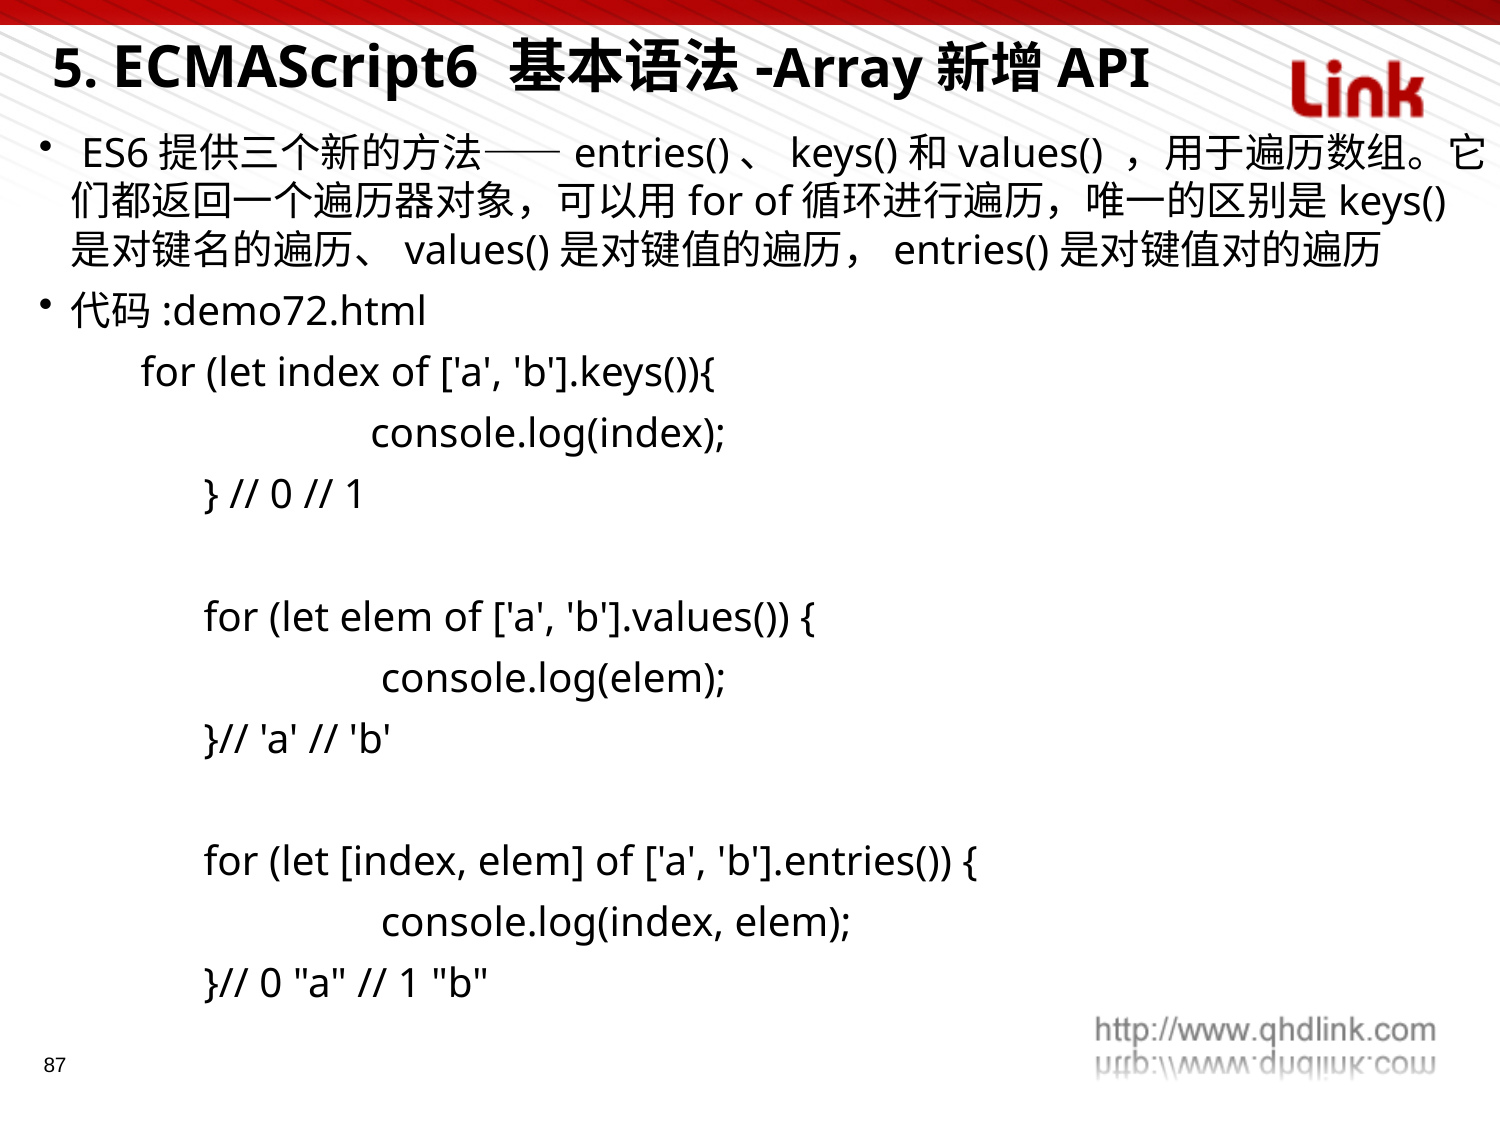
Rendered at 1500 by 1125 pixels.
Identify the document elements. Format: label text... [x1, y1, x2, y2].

list ES6提供三个新的方法——entries()、keys()和values() ，用于遍历数组。它们都返回一个遍历器对象，可以用for of循环进行遍历，唯一的区别是keys()是对键名的遍历、values()是对键值的遍历，entries()是对键值对的遍历 代码:demo72.html for (let index of ['a', 'b'].keys()){ console.log(index); } // 0 // 1 for (let elem of ['a', 'b'].values()) { console.log(elem); }// 'a' // 'b' for (let [index, elem] of ['a', 'b'].entries()) { console.log(index, elem); }// 0 "a" // 1 "b" [38, 126, 1491, 1125]
title 5. ECMAScript6 基本语法-Array新增API [51, 36, 1478, 126]
picture [0, 0, 1500, 1125]
